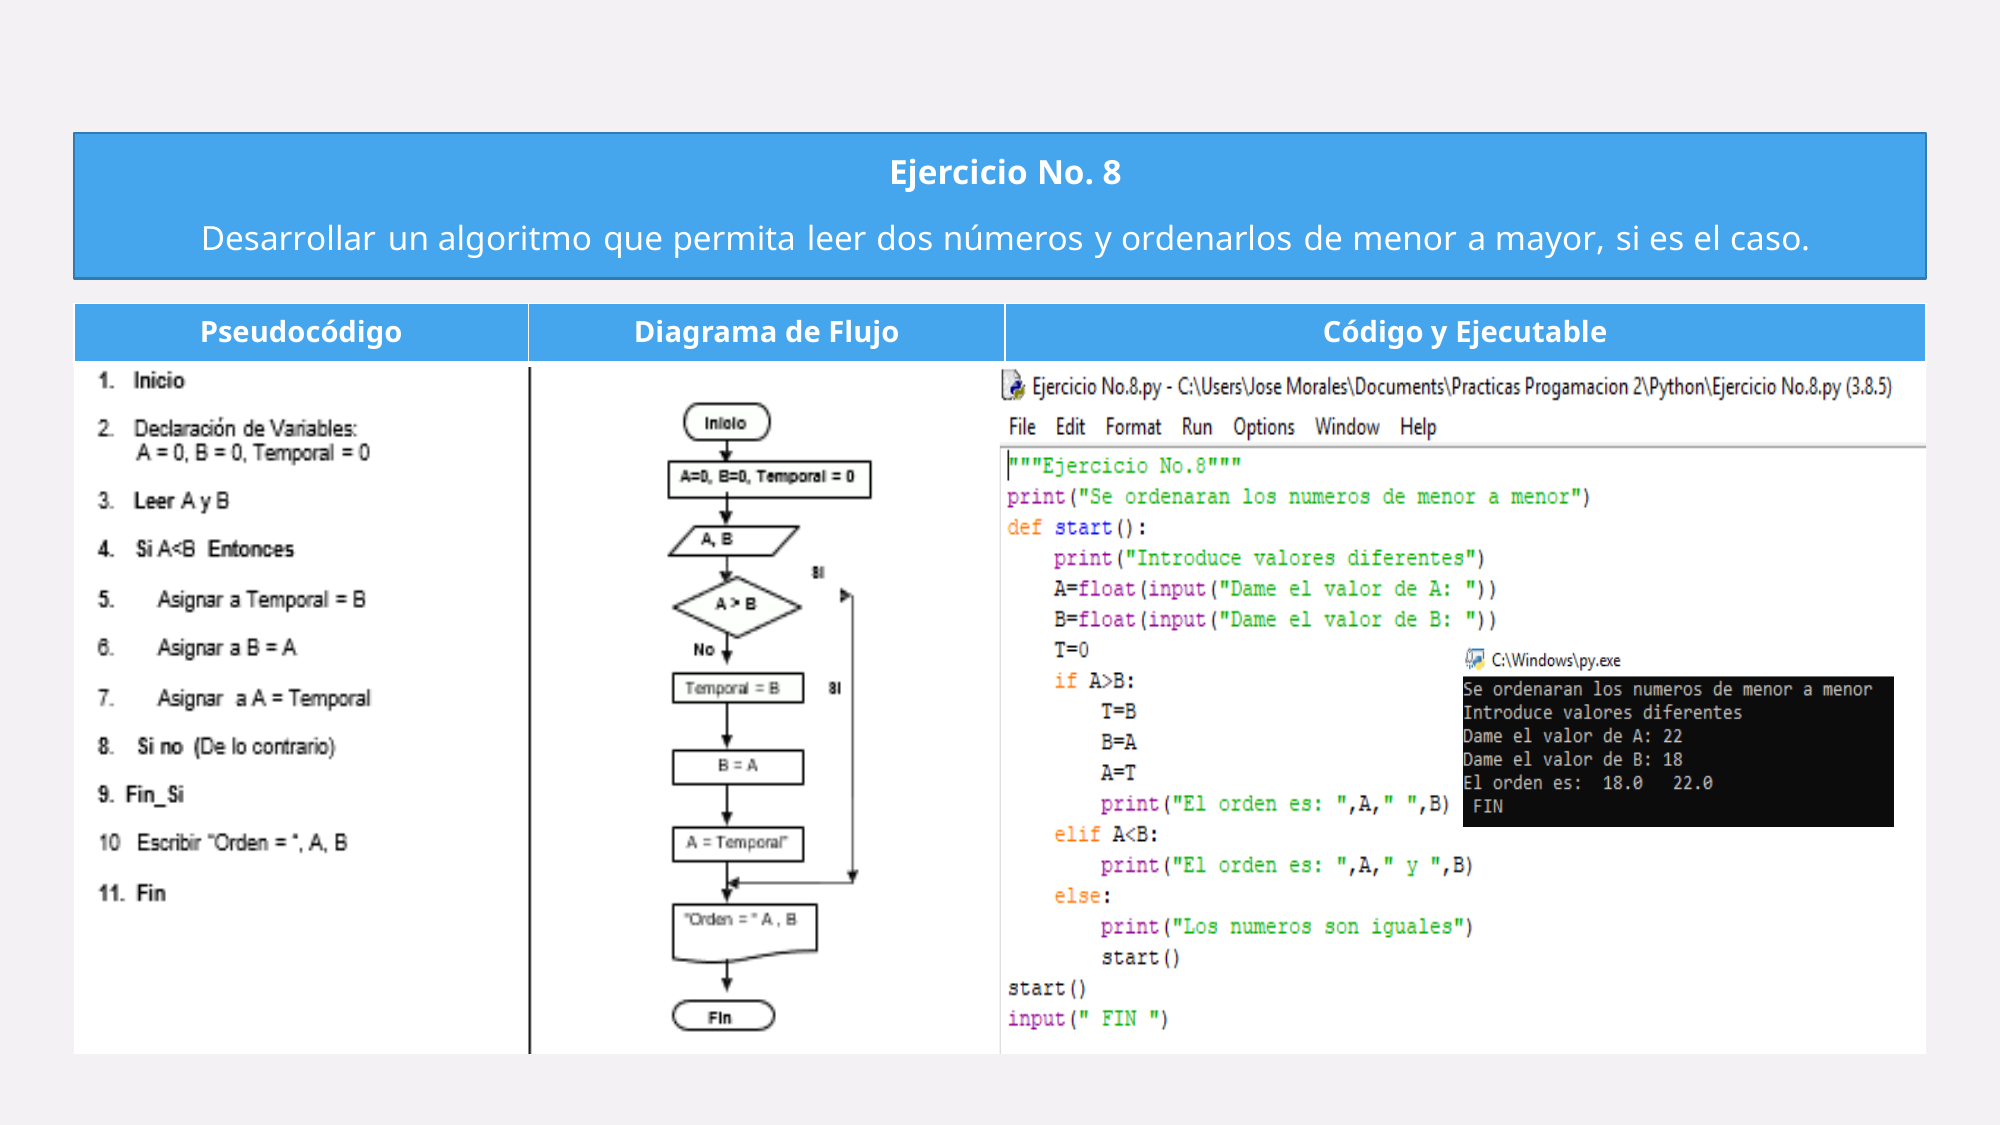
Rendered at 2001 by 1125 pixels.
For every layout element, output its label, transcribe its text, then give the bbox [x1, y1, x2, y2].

table_header Diagrama de Flujo [529, 304, 1004, 361]
text_box Ejercicio No. 8 Desarrollar un algoritmo que permita leer dos números y ordenarlos de menor a mayor, si es el caso. [73, 132, 1927, 280]
picture [73, 363, 1927, 1054]
table_header Código y Ejecutable [1006, 304, 1925, 361]
table_header Pseudocódigo [75, 304, 528, 361]
